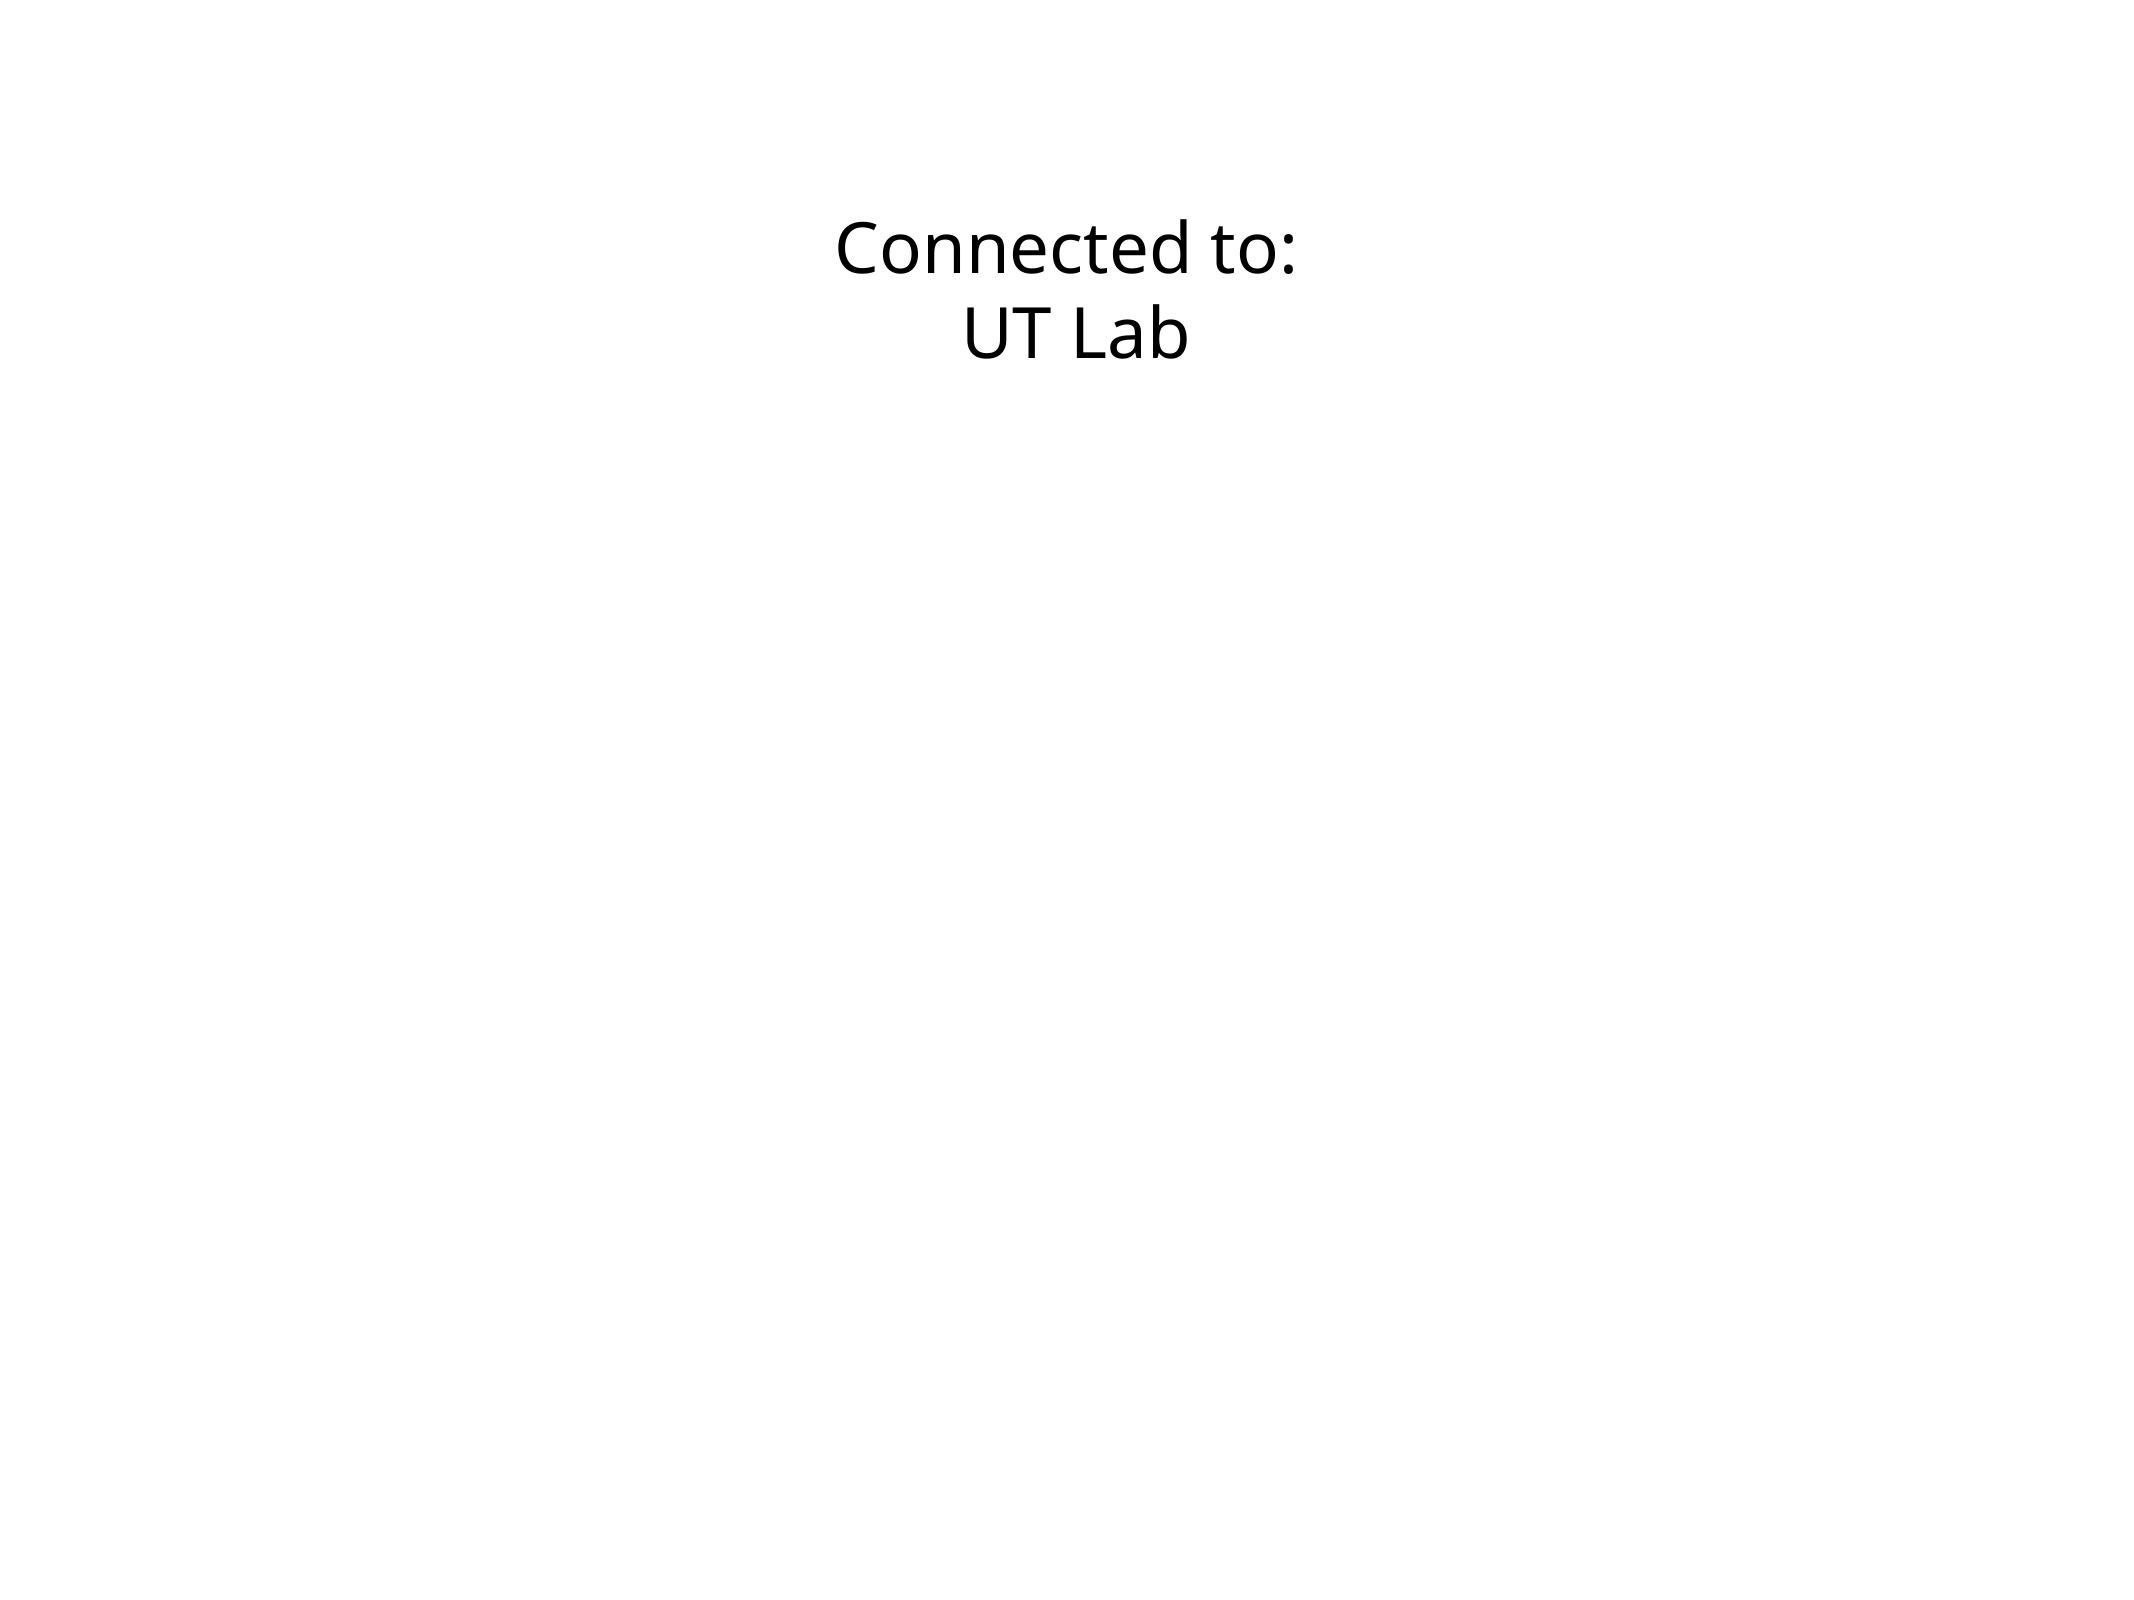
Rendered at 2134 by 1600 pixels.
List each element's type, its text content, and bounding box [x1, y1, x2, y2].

title Connected to: UT Lab [207, 191, 1926, 382]
